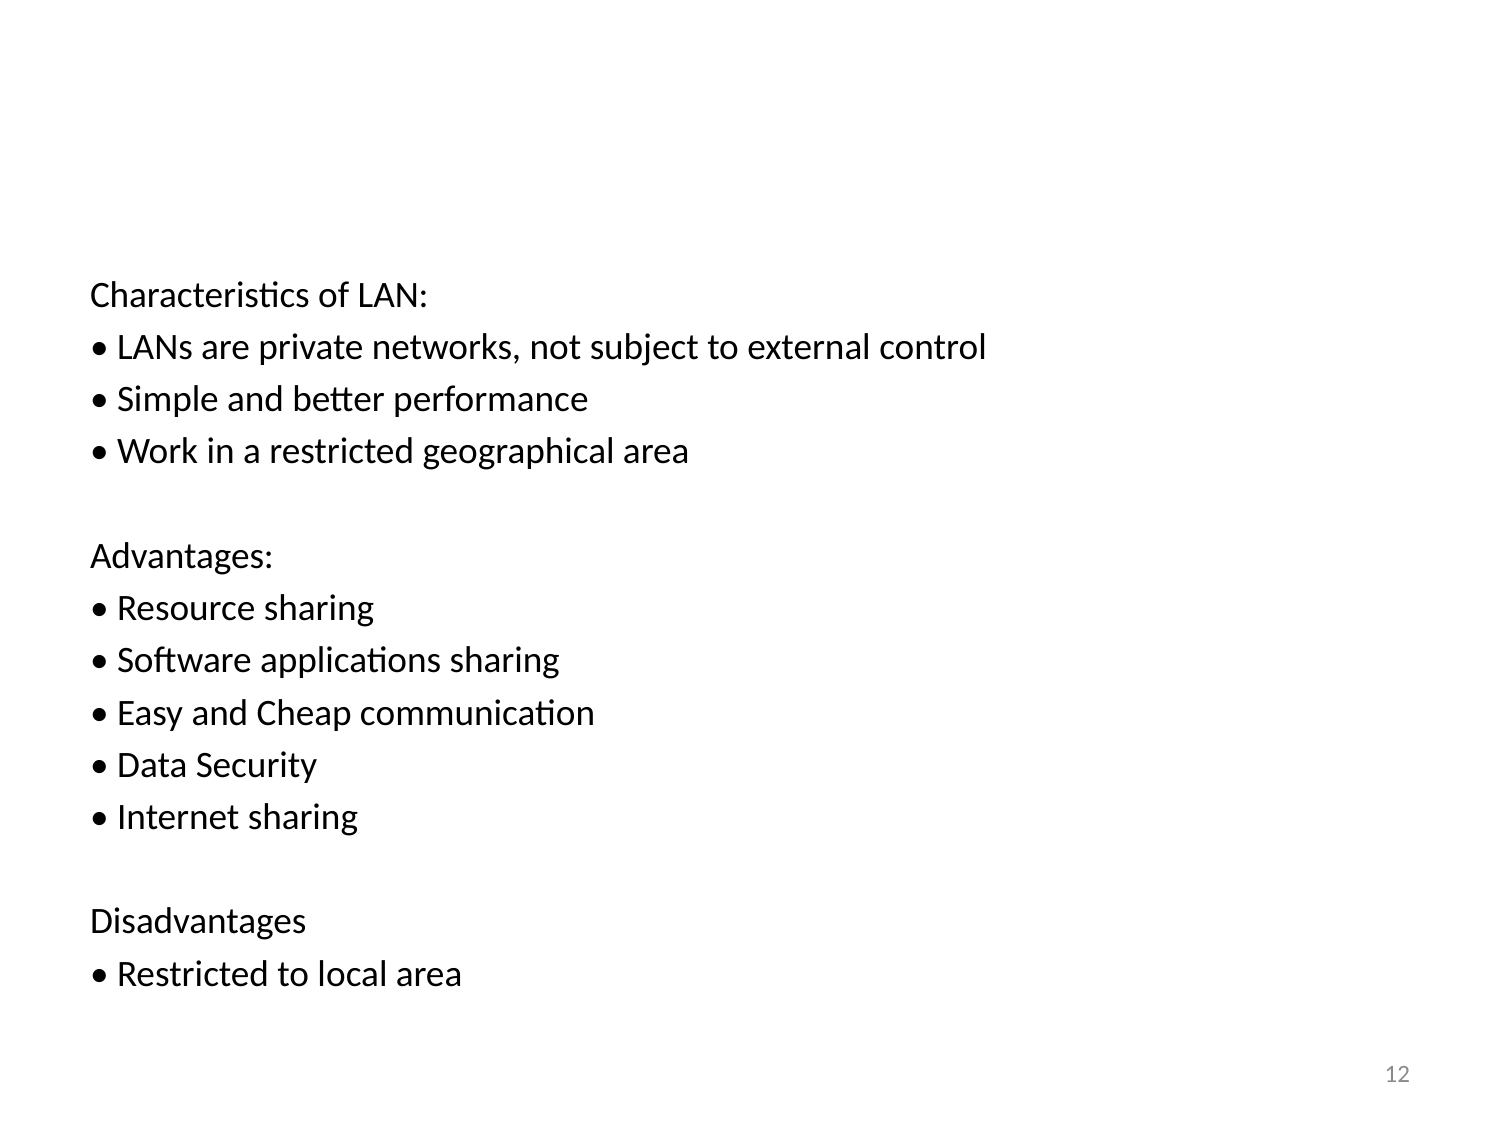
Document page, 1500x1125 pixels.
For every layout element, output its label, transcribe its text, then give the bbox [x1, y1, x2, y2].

list Characteristics of LAN: • LANs are private networks, not subject to external control • Simple and better performance • Work in a restricted geographical area Advantages: • Resource sharing • Software applications sharing • Easy and Cheap communication • Data Security • Internet sharing Disadvantages • Restricted to local area [75, 262, 1425, 1005]
slide_number 12 [1074, 1042, 1425, 1103]
